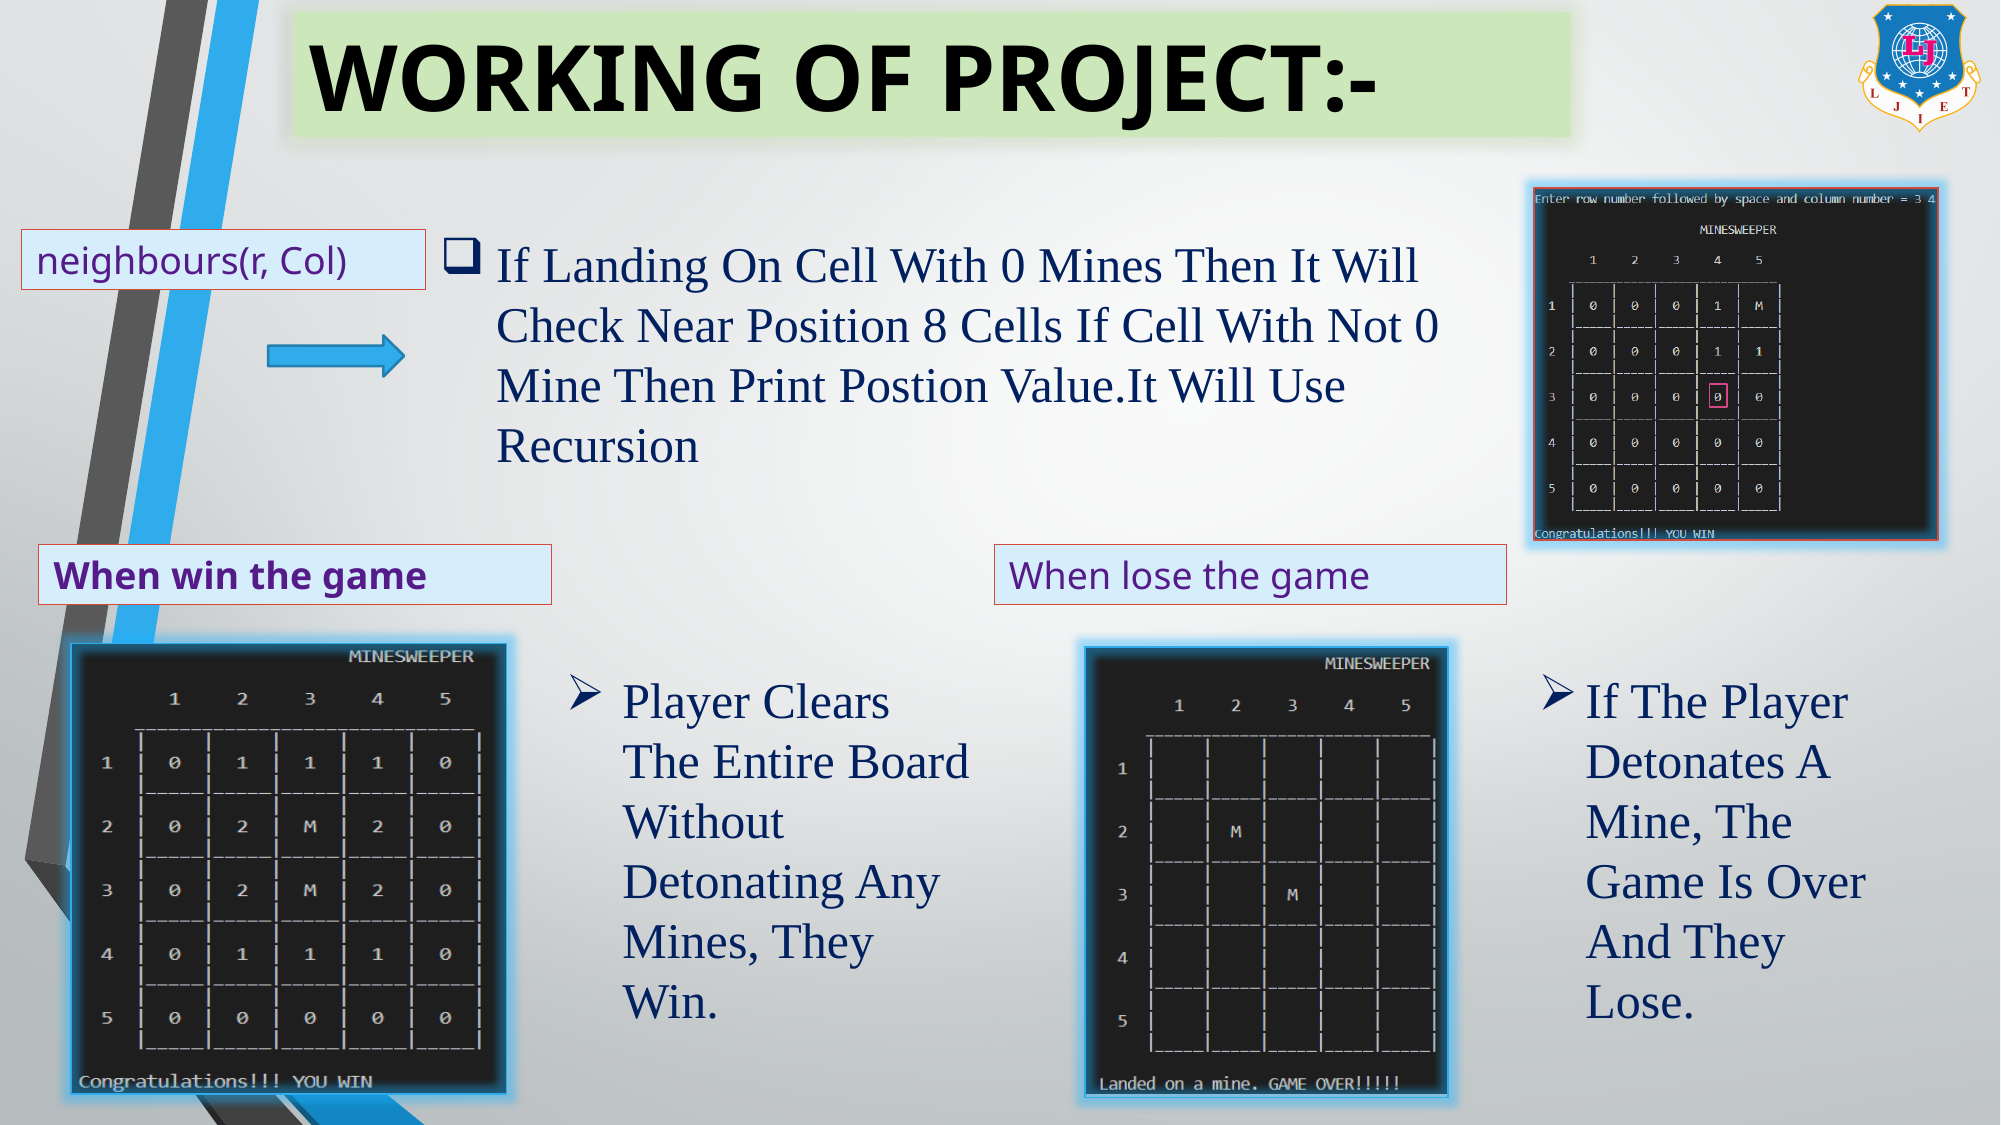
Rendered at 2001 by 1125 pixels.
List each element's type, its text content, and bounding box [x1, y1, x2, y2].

text_box Player Clears The Entire Board Without Detonating Any Mines, They Win. [551, 660, 987, 1036]
text_box [1526, 225, 1533, 481]
text_box neighbours(r, Col) [21, 229, 425, 290]
text_box When win the game [38, 544, 552, 605]
picture [1533, 187, 1939, 541]
text_box When lose the game [994, 544, 1507, 605]
text_box If Landing On Cell With 0 Mines Then It Will Check Near Position 8 Cells If Cell With Not 0 Mine Then Print Postion Value.It Will Use Recursion [425, 225, 1526, 481]
text_box WORKING OF PROJECT:- [294, 12, 1572, 137]
text_box [1085, 1094, 1448, 1098]
text_box [266, 334, 405, 378]
picture [1858, 4, 1981, 133]
picture [70, 643, 507, 1095]
text_box If The Player Detonates A Mine, The Game Is Over And They Lose. [1523, 660, 1913, 1036]
picture [1084, 646, 1449, 1094]
